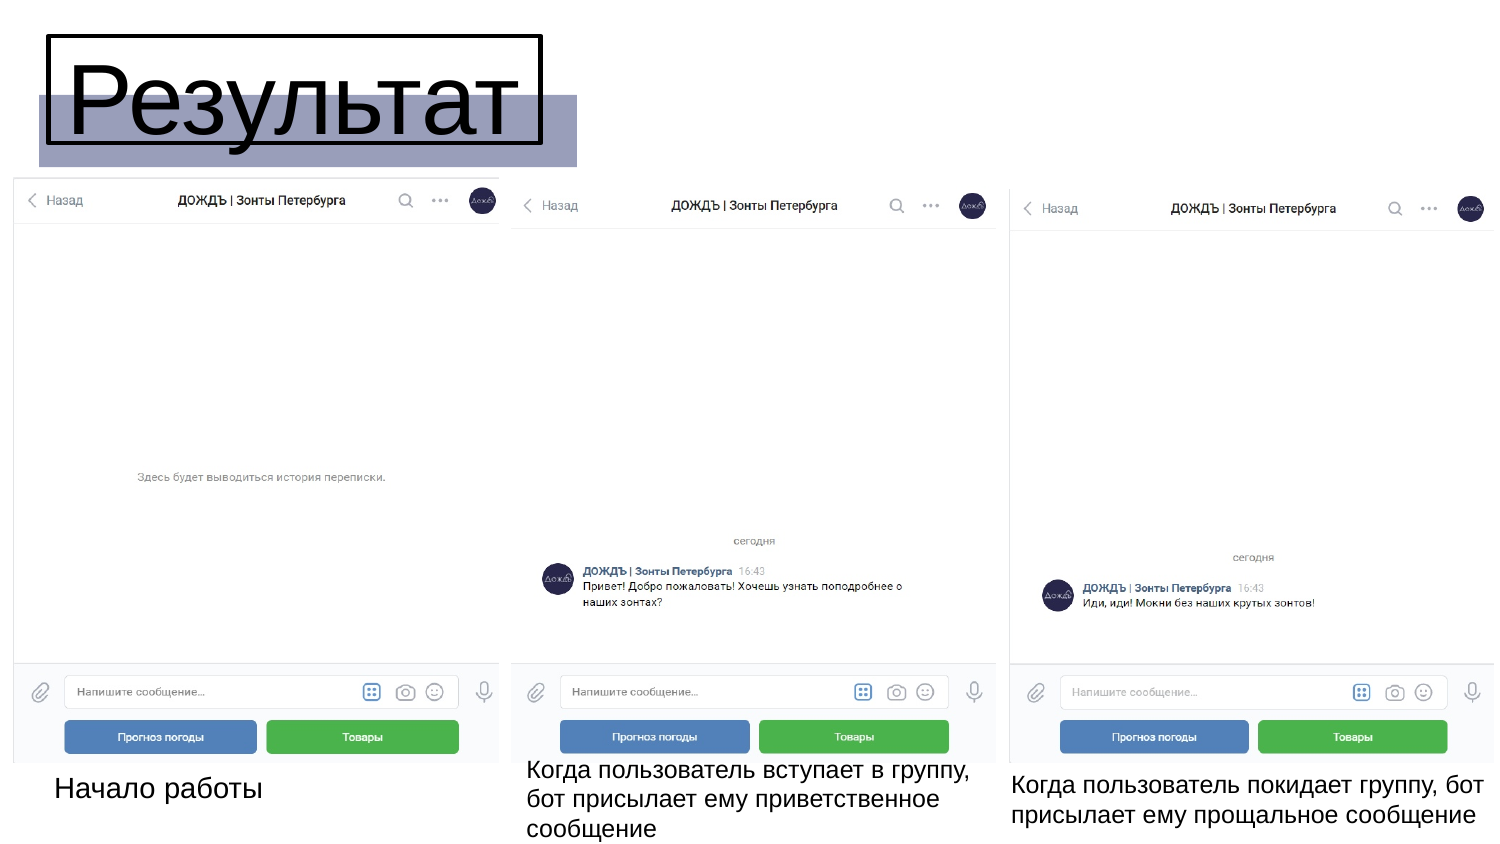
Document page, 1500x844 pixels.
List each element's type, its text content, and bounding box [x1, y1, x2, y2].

title Результат [51, 19, 900, 144]
text_box [39, 94, 577, 168]
text_box Когда пользователь вступает в группу, бот присылает ему приветственное сообщение [511, 770, 995, 820]
text_box [48, 36, 541, 144]
text_box Когда пользователь покидает группу, бот присылает ему прощальное сообщение [995, 754, 1500, 844]
picture [13, 177, 499, 763]
text_box Начало работы [39, 770, 458, 804]
picture [511, 186, 997, 763]
picture [1009, 188, 1495, 763]
